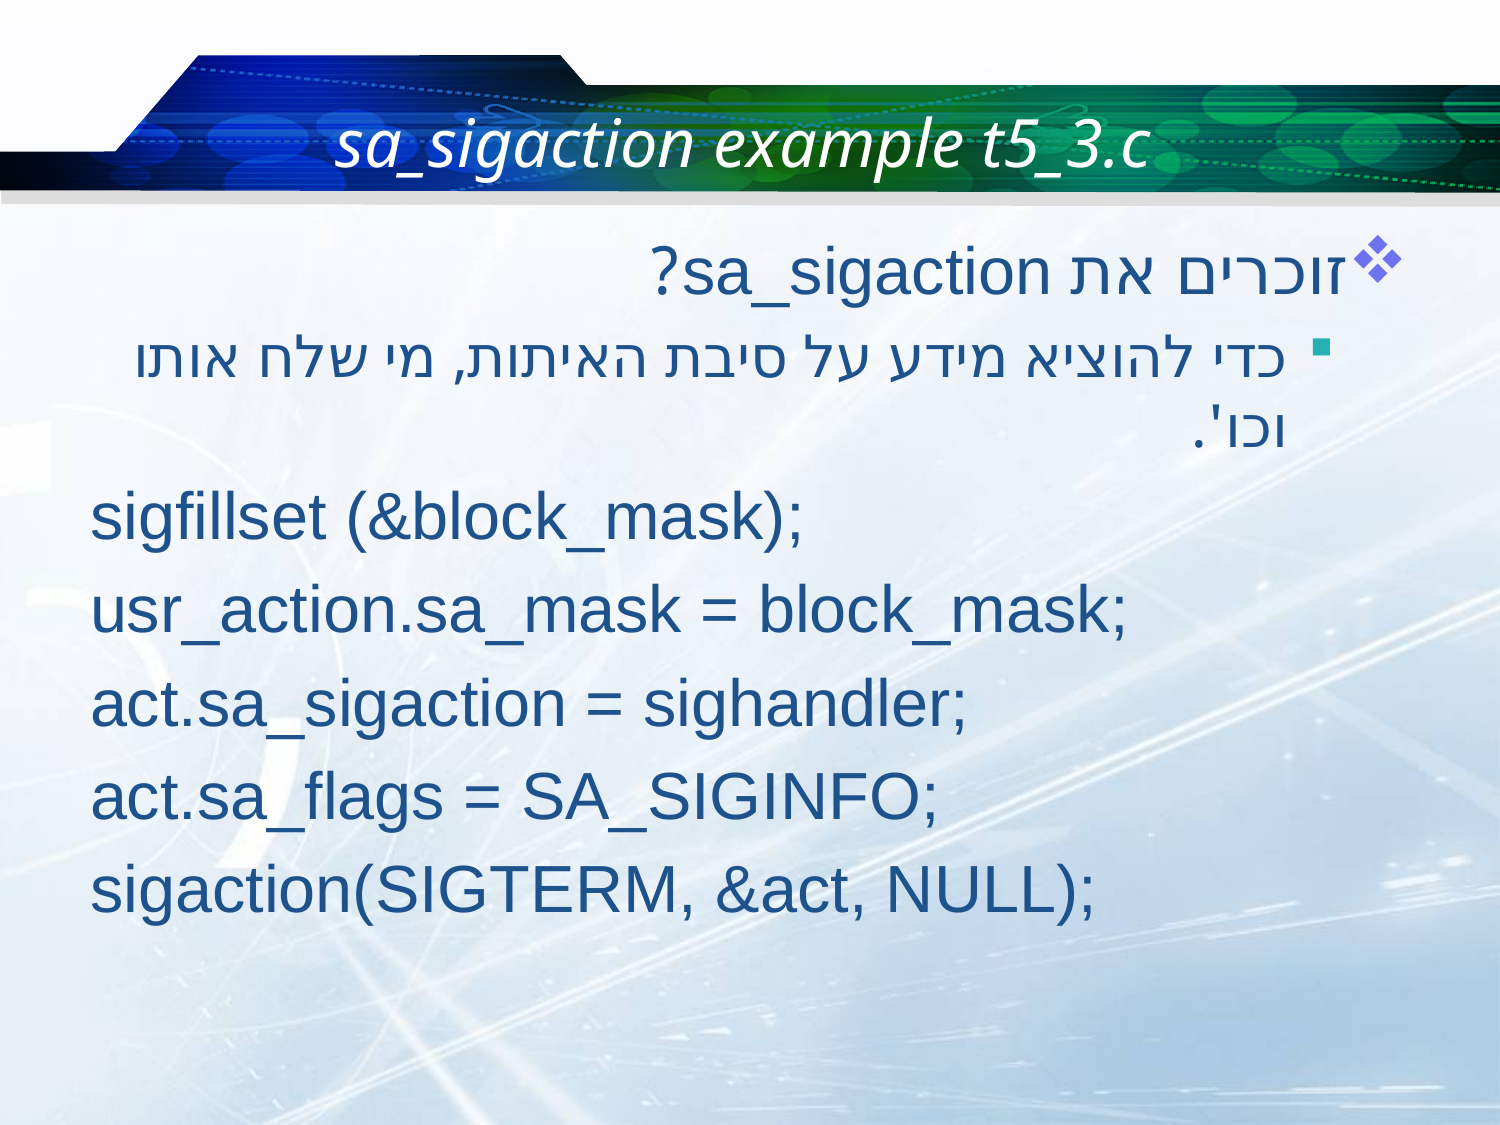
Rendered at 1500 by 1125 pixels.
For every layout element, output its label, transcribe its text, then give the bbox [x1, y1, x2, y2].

picture [0, 0, 1500, 1125]
title sa_sigaction example t5_3.c [99, 94, 1388, 188]
list זוכרים את sa_sigaction? כדי להוציא מידע על סיבת האיתות, מי שלח אותו וכו'. sigfillset (&block_mask); usr_action.sa_mask = block_mask; act.sa_sigaction = sighandler; act.sa_flags = SA_SIGINFO; sigaction(SIGTERM, &act, NULL); [74, 220, 1426, 1064]
